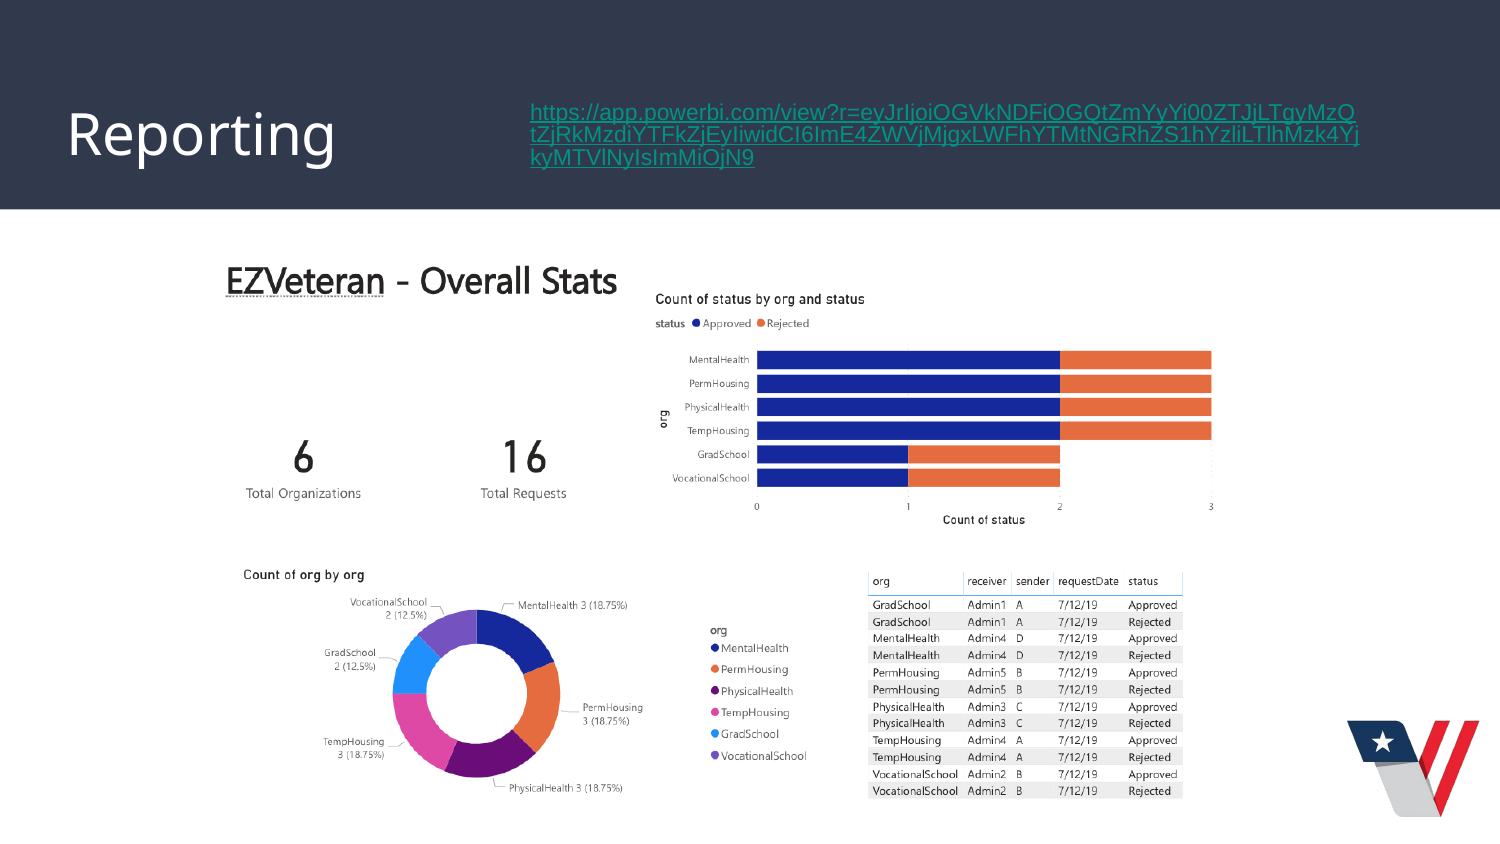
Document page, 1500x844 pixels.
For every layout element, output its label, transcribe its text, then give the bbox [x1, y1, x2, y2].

picture [193, 212, 1251, 823]
text_box https://app.powerbi.com/view?r=eyJrIjoiOGVkNDFiOGQtZmYyYi00ZTJjLTgyMzQtZjRkMzdiYTFkZjEyIiwidCI6ImE4ZWVjMjgxLWFhYTMtNGRhZS1hYzliLTlhMzk4YjkyMTVlNyIsImMiOjN9 [514, 82, 1377, 142]
picture [1337, 693, 1500, 834]
title Reporting [51, 82, 608, 185]
